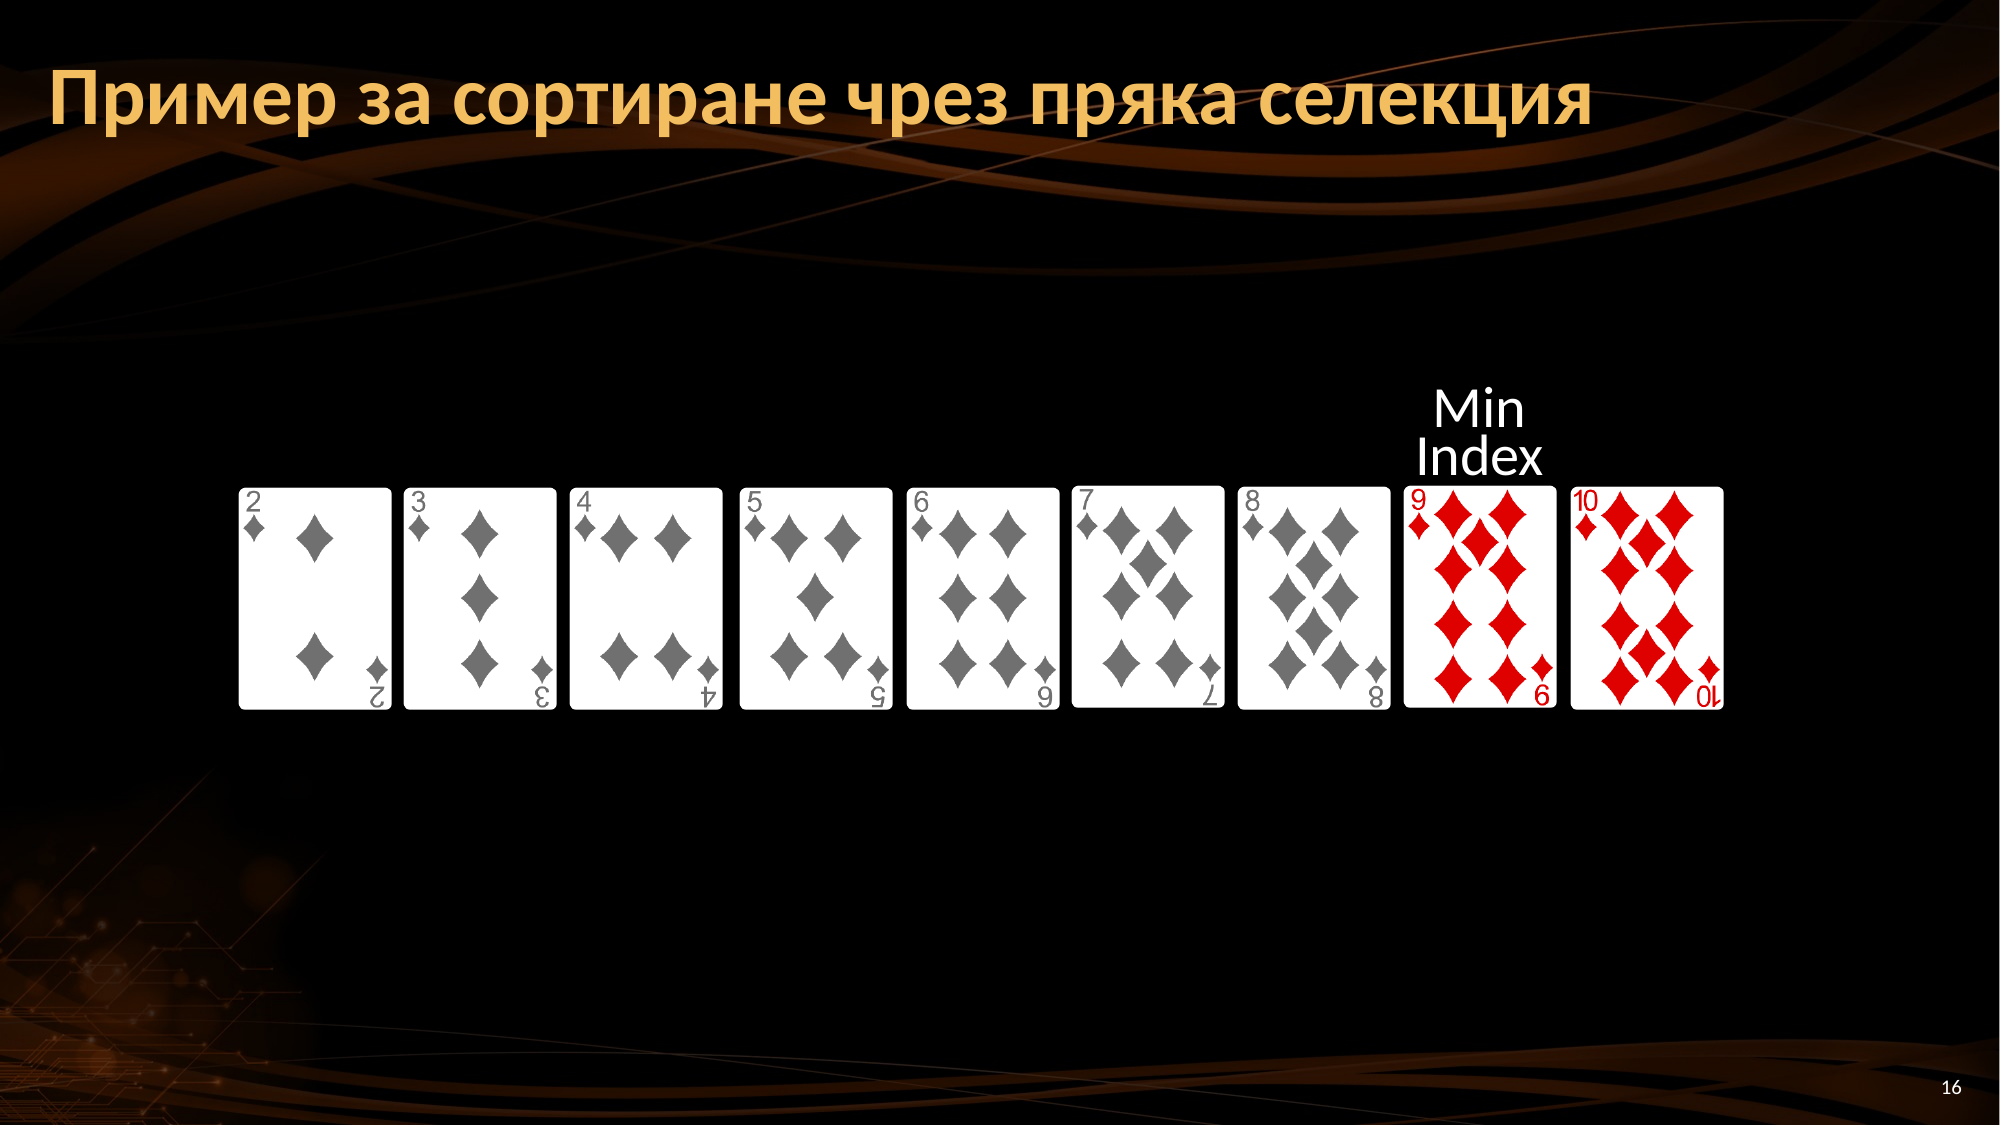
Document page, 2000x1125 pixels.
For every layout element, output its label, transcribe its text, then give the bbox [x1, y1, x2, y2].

title Пример за сортиране чрез пряка селекция [30, 6, 1968, 189]
picture [0, 0, 2000, 1125]
text_box Index [1400, 410, 1559, 495]
slide_number 16 [1897, 1070, 1968, 1103]
text_box Min [1417, 362, 1542, 447]
